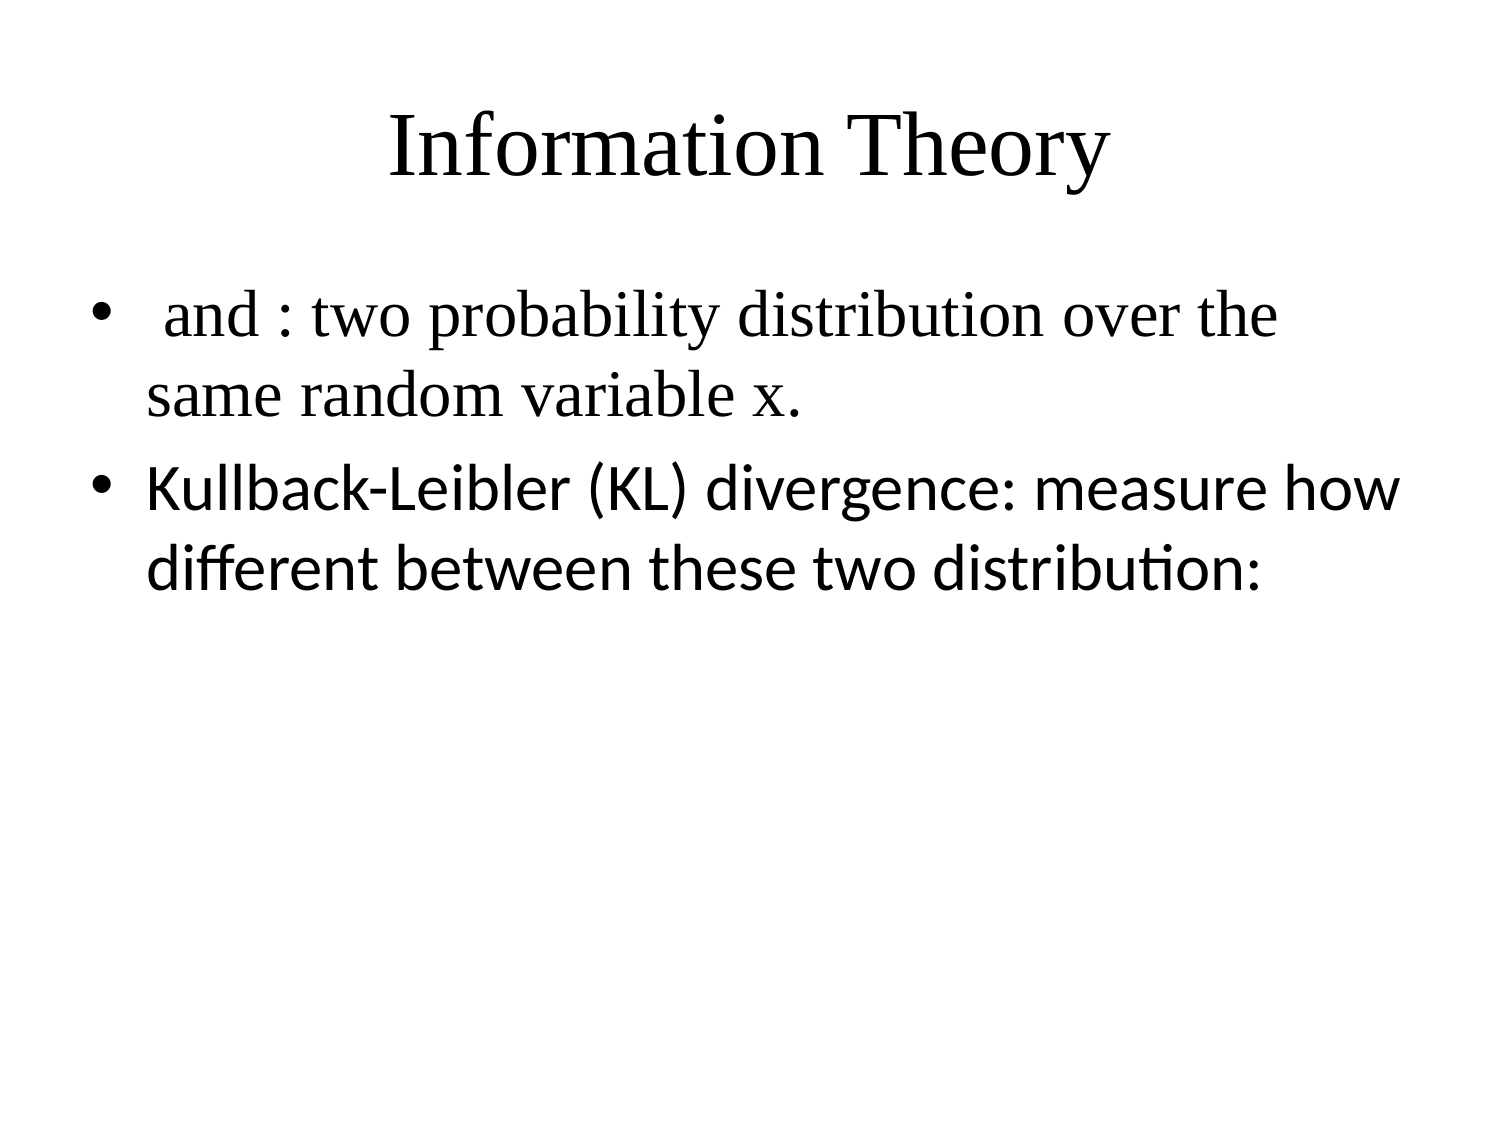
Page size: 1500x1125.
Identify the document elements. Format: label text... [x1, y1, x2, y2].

title Information Theory [75, 45, 1425, 233]
